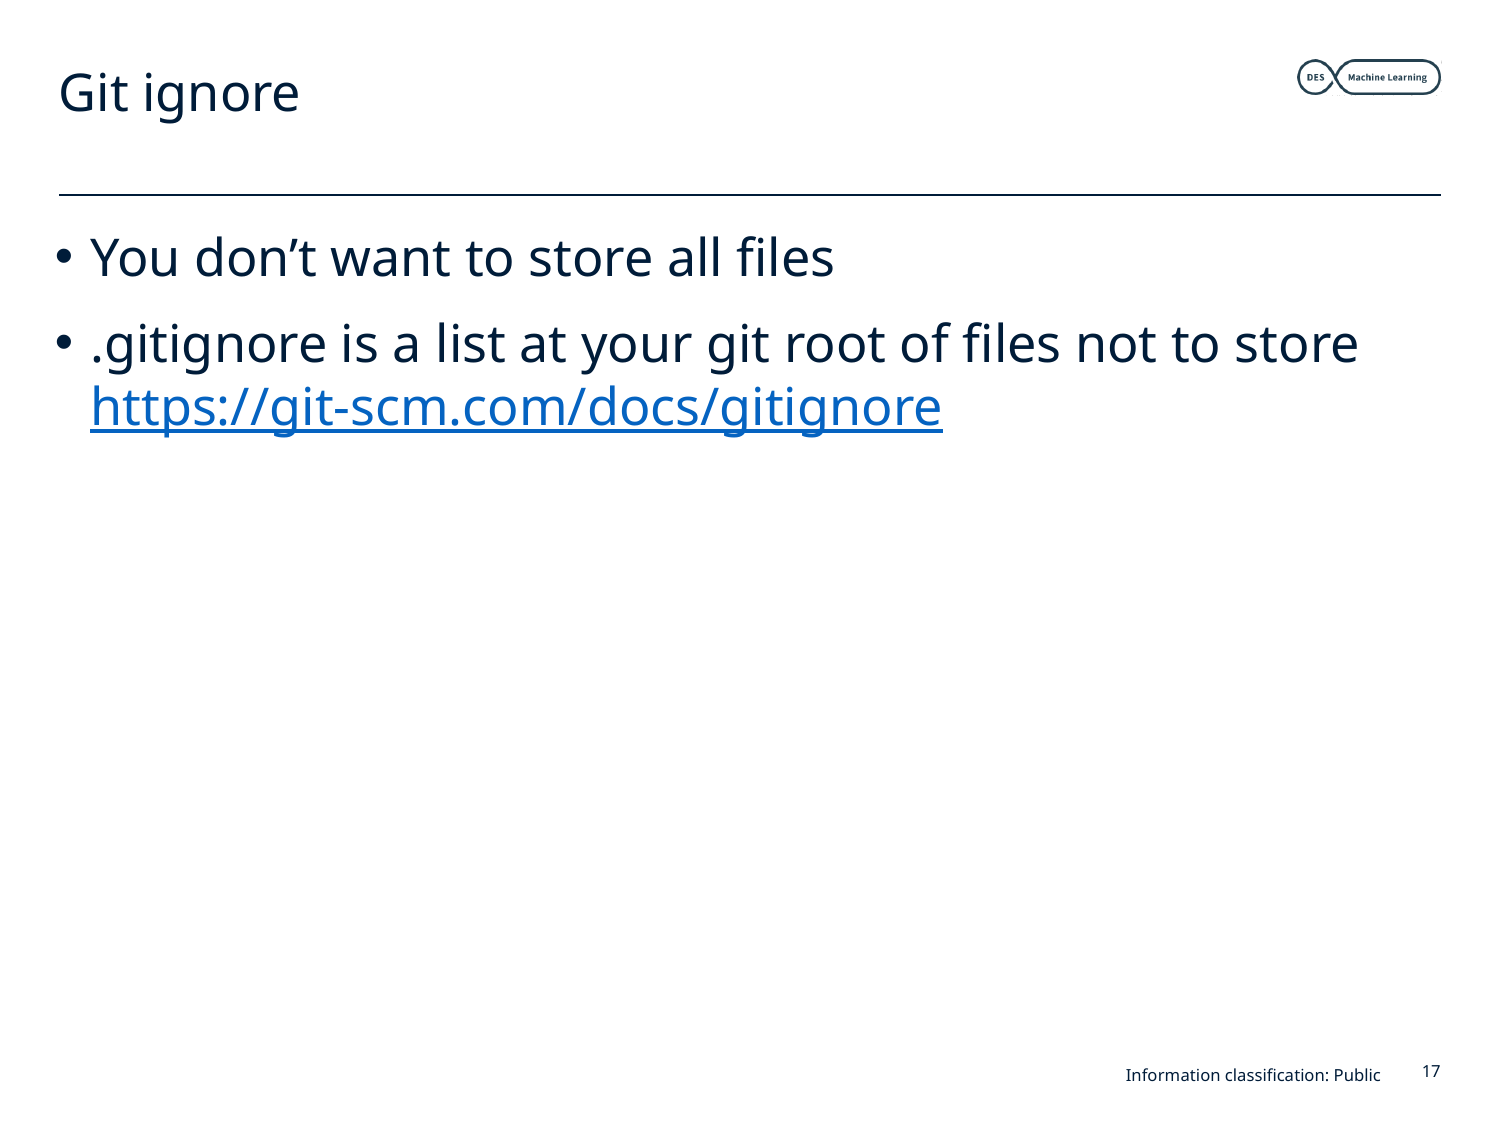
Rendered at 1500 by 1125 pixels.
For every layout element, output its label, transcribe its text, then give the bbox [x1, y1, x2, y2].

slide_number 17 [1405, 1060, 1441, 1085]
title Git ignore [59, 59, 1307, 189]
picture [1307, 59, 1442, 96]
footer Information classification: Public [874, 1060, 1382, 1085]
list You don’t want to store all files .gitignore is a list at your git root of files not to store https://git-scm.com/docs/gitignore [54, 224, 1442, 975]
